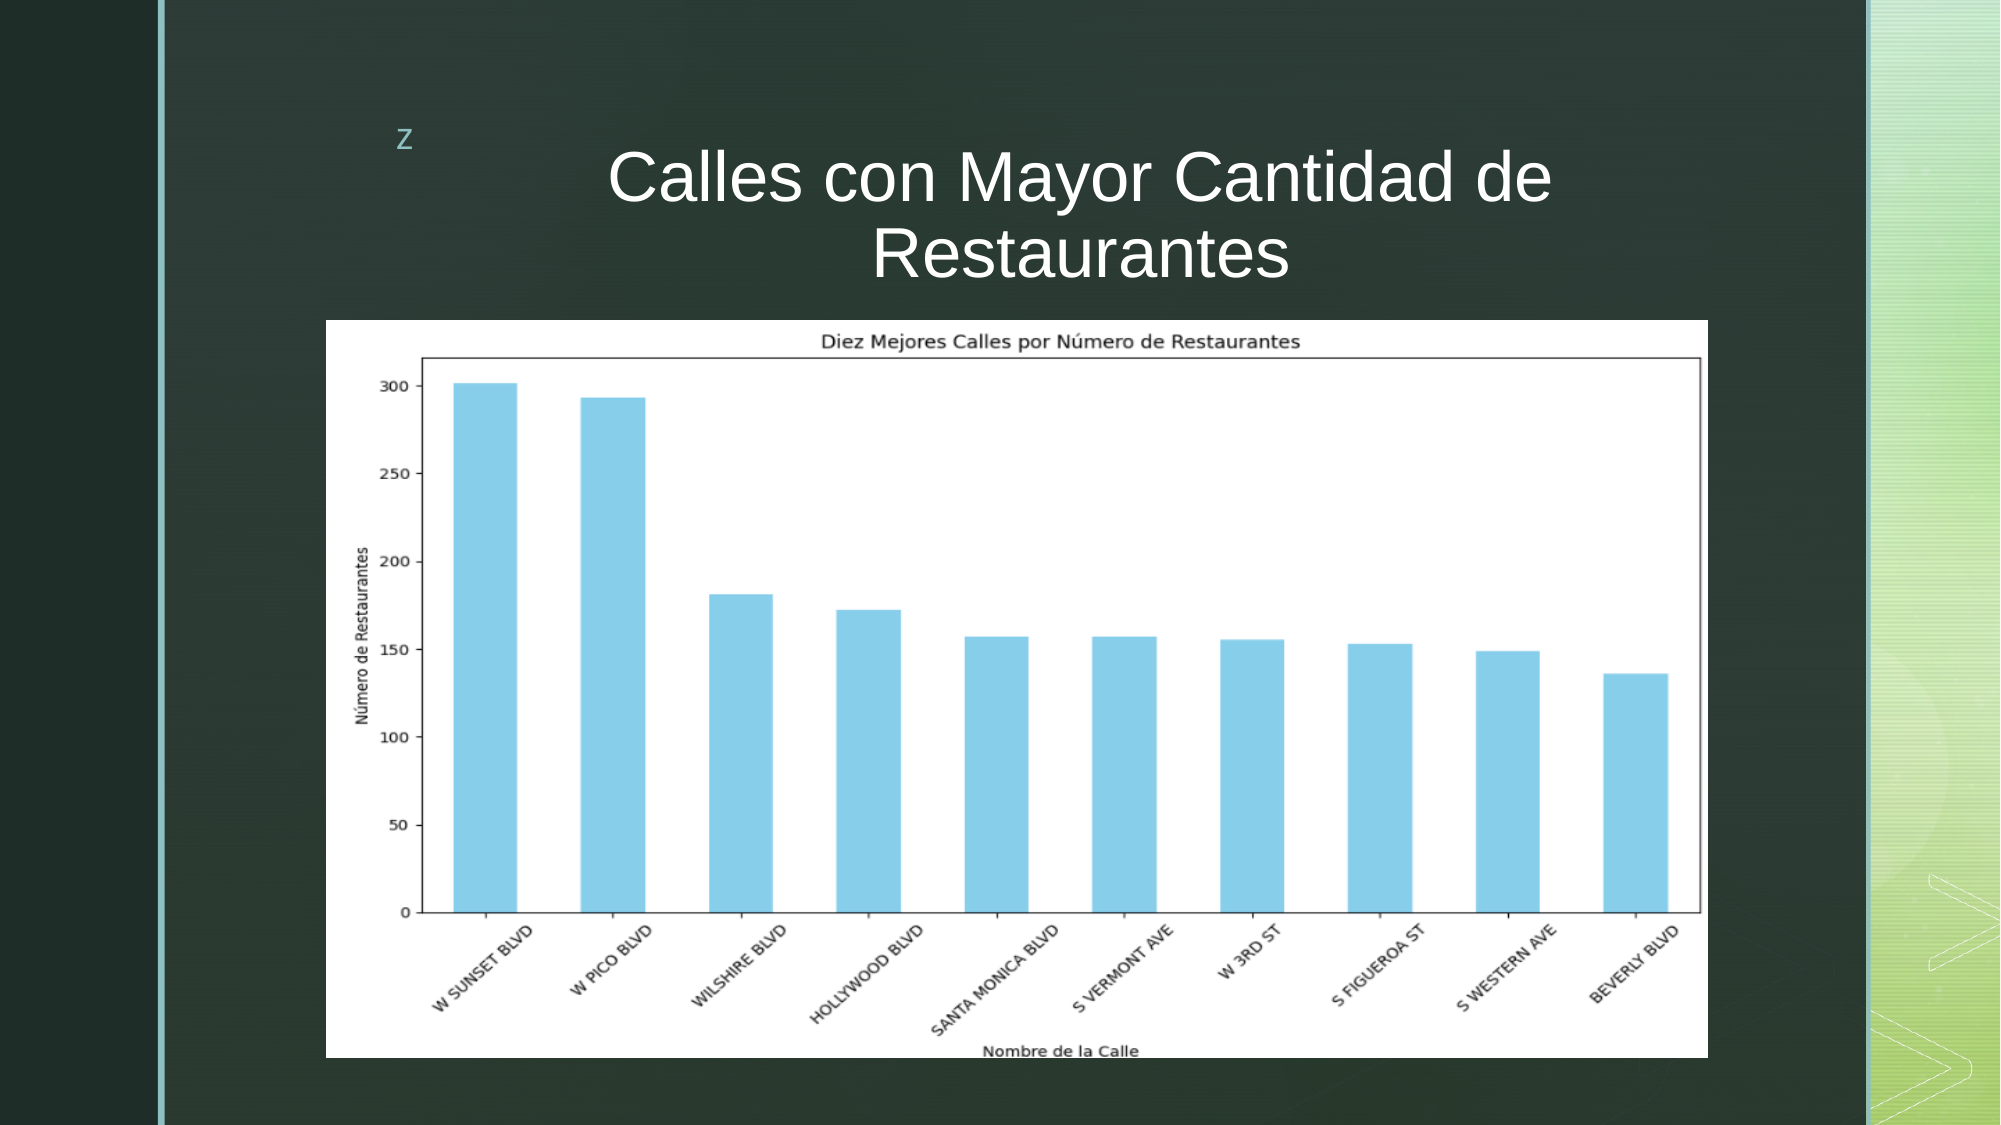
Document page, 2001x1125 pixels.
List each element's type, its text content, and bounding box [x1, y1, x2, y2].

picture [1871, 0, 2001, 1125]
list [326, 320, 1709, 1058]
title Calles con Mayor Cantidad de Restaurantes [428, 132, 1734, 310]
